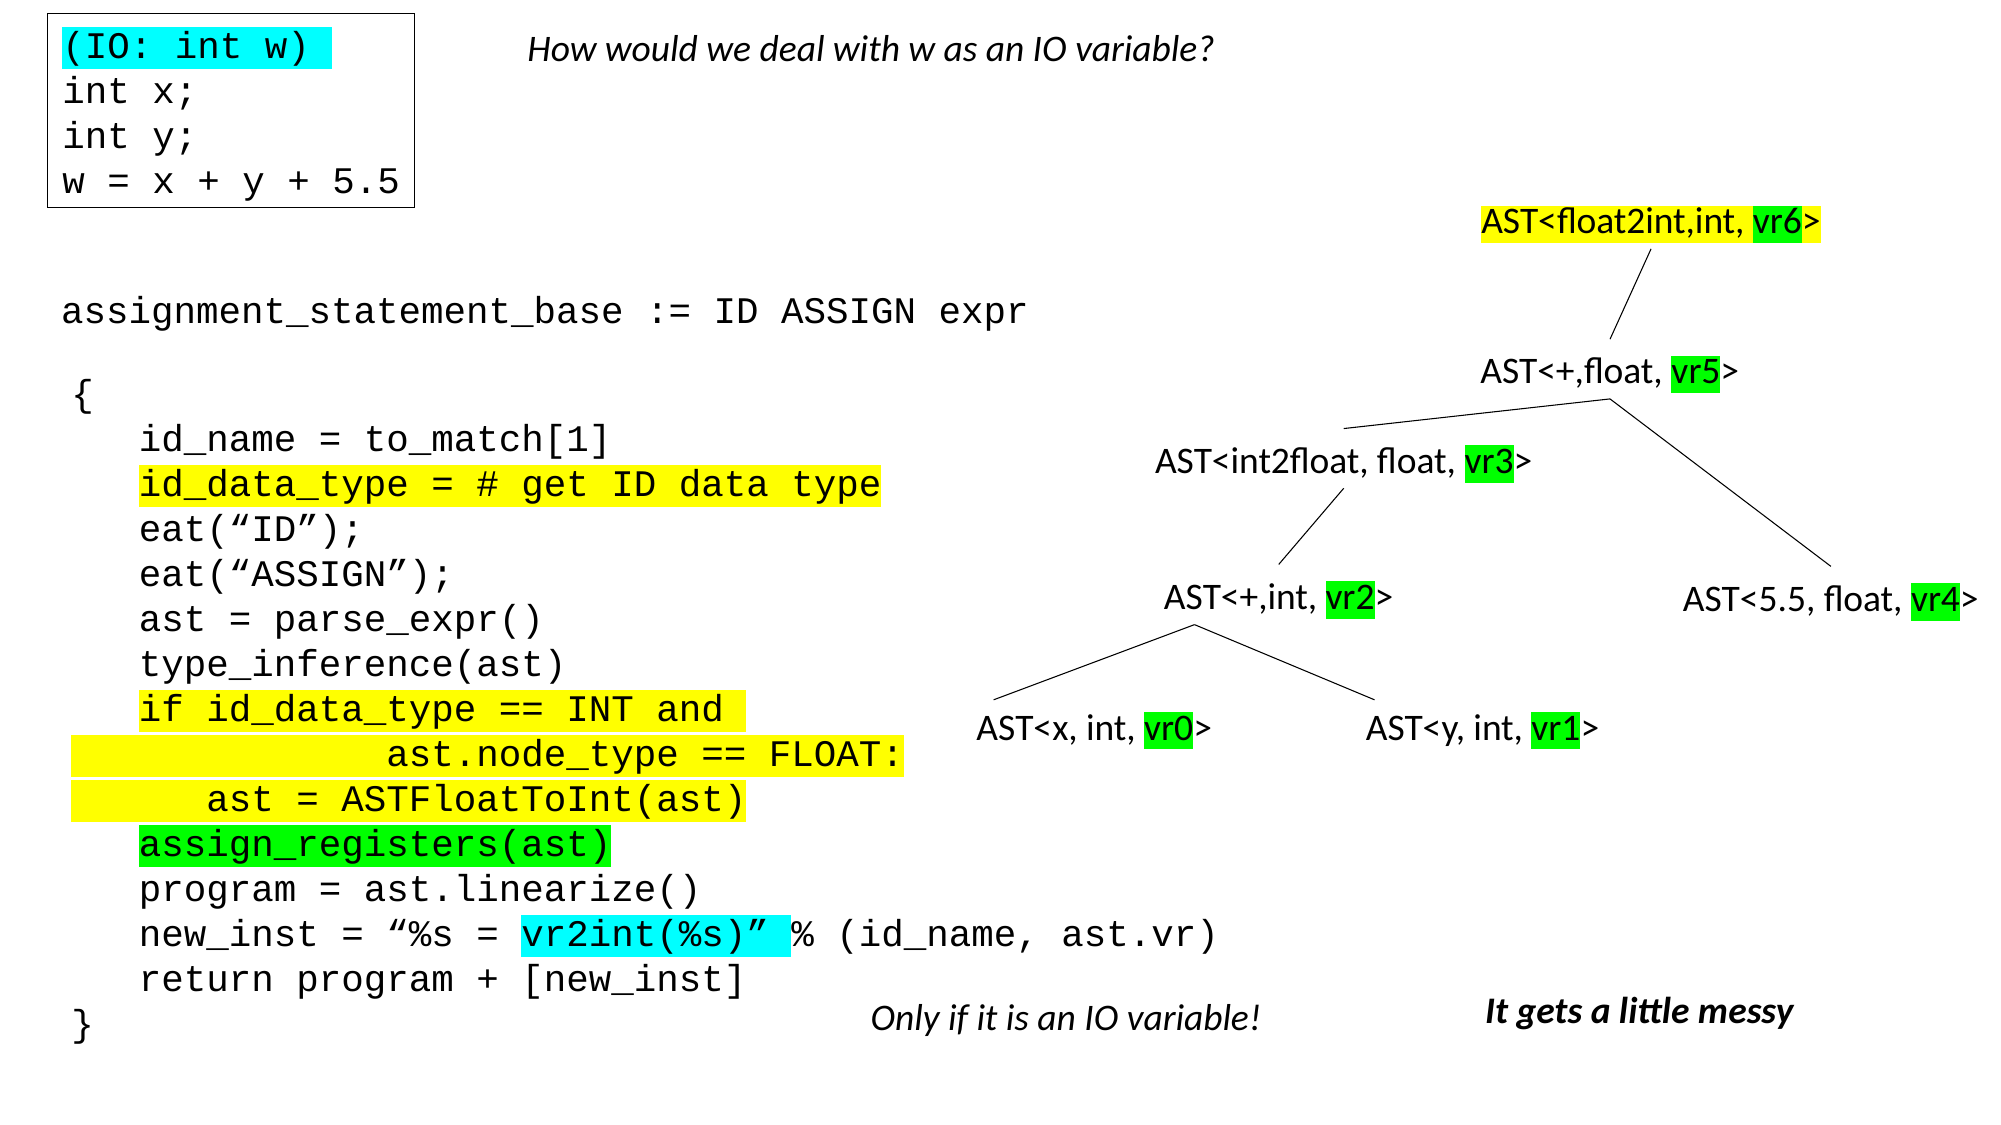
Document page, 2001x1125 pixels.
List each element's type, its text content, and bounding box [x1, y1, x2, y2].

text_box It gets a little messy [1470, 979, 1809, 1039]
text_box assignment_statement_base := ID ASSIGN expr [46, 278, 1194, 339]
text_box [1609, 399, 1831, 567]
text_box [1194, 624, 1375, 700]
text_box AST<+,int, vr2> [1149, 564, 1409, 625]
text_box (IO: int w) int x; int y; w = x + y + 5.5 [47, 13, 415, 208]
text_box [993, 624, 1194, 700]
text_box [1610, 249, 1652, 340]
text_box AST<float2int,int, vr6> [1466, 189, 1836, 249]
text_box AST<+,float, vr5> [1465, 339, 1755, 399]
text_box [1343, 399, 1611, 429]
text_box AST<int2float, float, vr3> [1140, 428, 1548, 489]
text_box AST<x, int, vr0> [961, 695, 1227, 755]
text_box AST<5.5, float, vr4> [1668, 566, 1994, 627]
text_box How would we deal with w as an IO variable? [512, 16, 1231, 77]
text_box AST<y, int, vr1> [1350, 695, 1615, 755]
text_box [1278, 489, 1344, 565]
text_box { id_name = to_match[1] id_data_type = # get ID data type eat(“ID”); eat(“ASSIGN”); ast = parse_expr() type_inference(ast) if id_data_type == INT and ast.node_type == FLOAT: ast = ASTFloatToInt(ast) assign_registers(ast) program = ast.linearize() new_inst = “%s = vr2int(%s)” % (id_name, ast.vr) return program + [new_inst] } [56, 361, 1491, 1051]
text_box Only if it is an IO variable! [855, 985, 1277, 1045]
